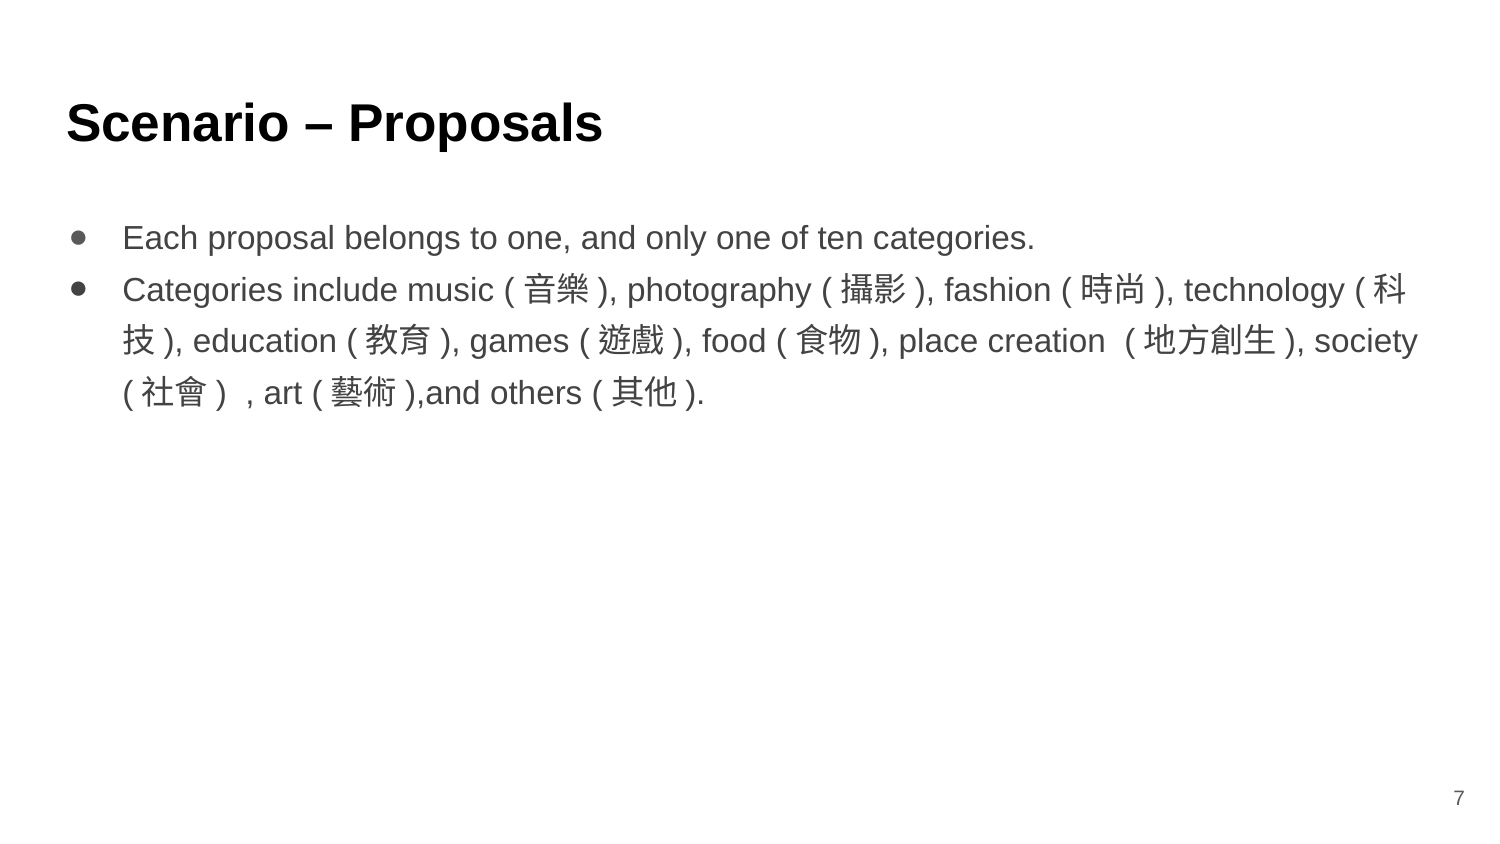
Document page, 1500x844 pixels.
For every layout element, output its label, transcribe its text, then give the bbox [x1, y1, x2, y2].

list Each proposal belongs to one, and only one of ten categories. Categories include music (音樂), photography (攝影), fashion (時尚), technology (科技), education (教育), games (遊戲), food (食物), place creation (地方創生), society (社會) , art (藝術),and others (其他). [51, 189, 1449, 750]
title Scenario – Proposals [51, 72, 1449, 167]
slide_number 7 [1389, 764, 1480, 830]
